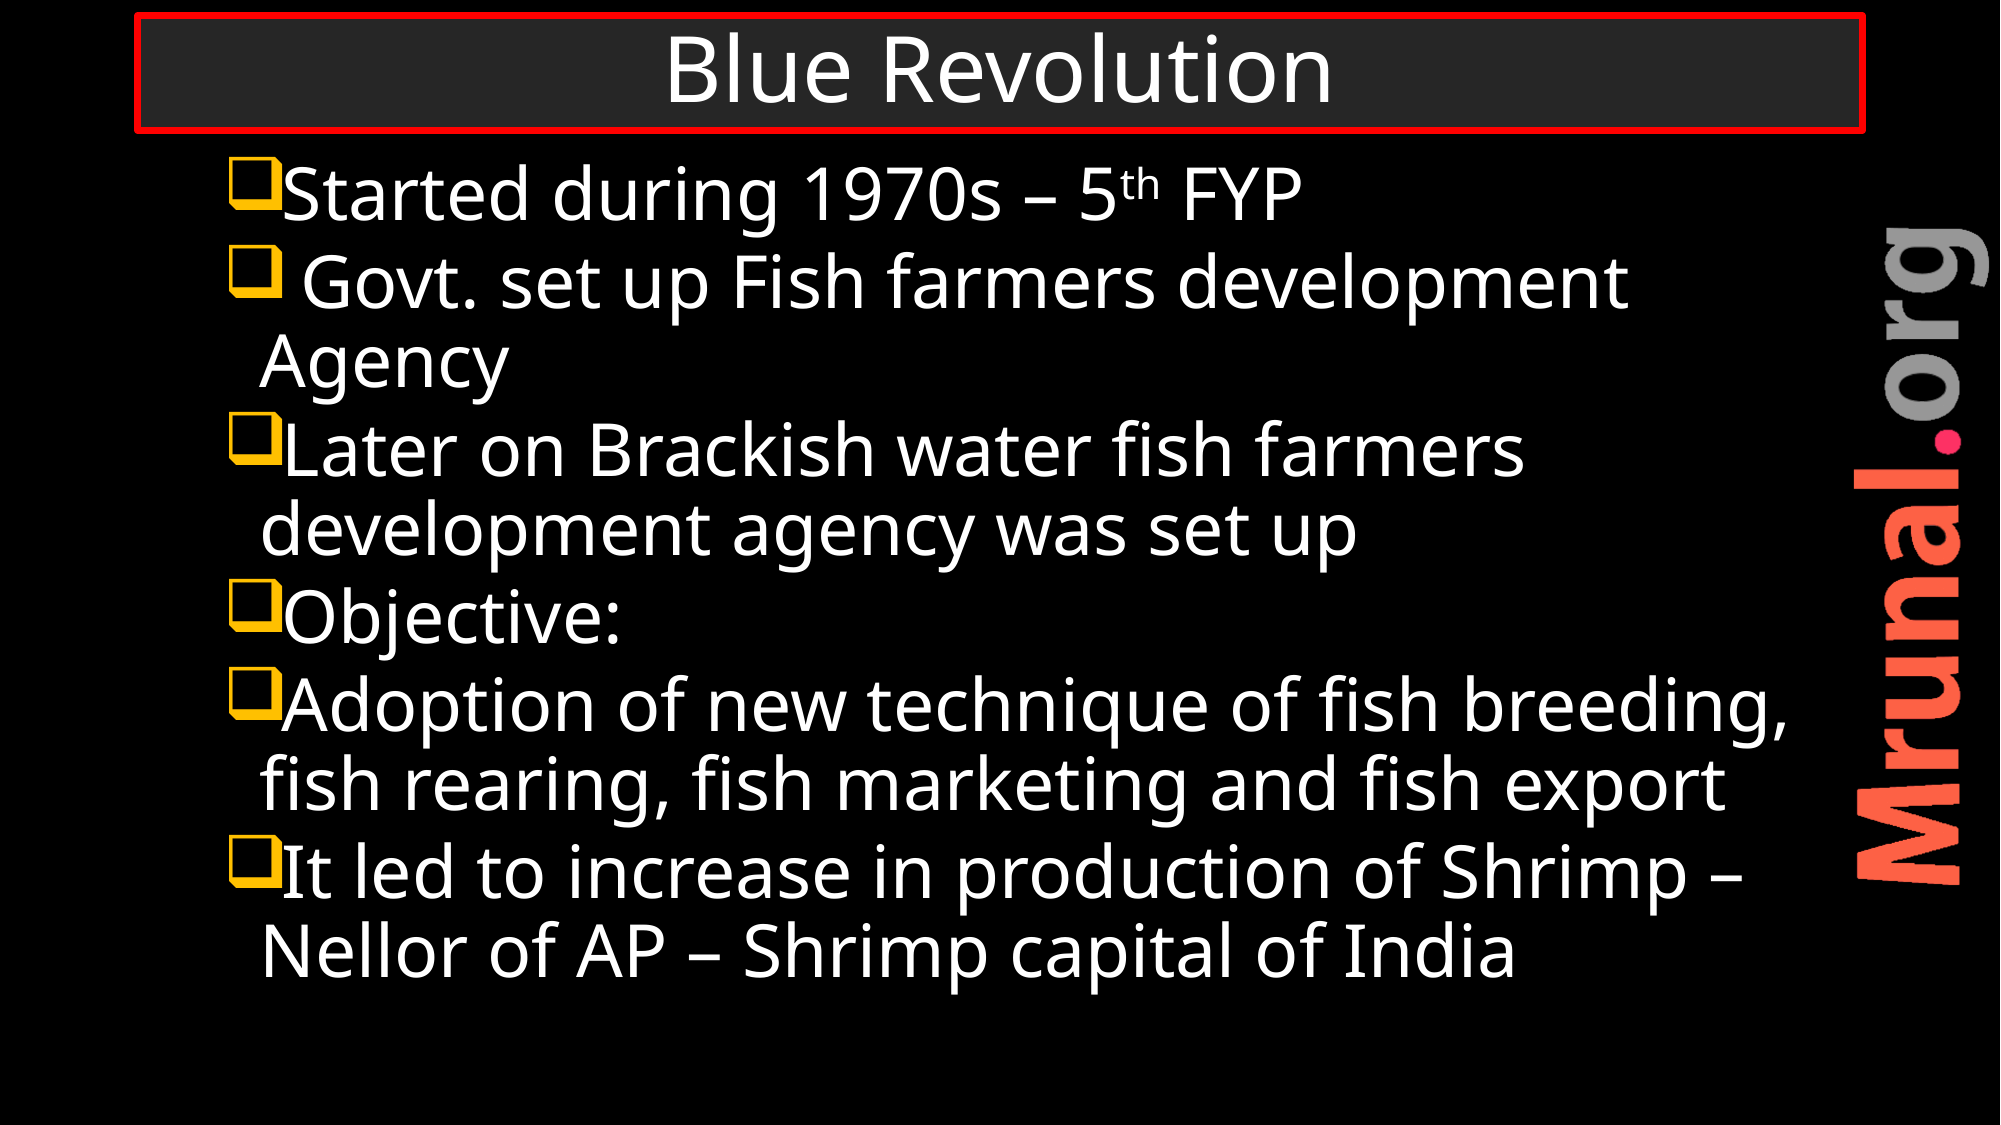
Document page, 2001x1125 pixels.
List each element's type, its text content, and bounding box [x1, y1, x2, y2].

title Blue Revolution [134, 12, 1866, 134]
list Started during 1970s – 5th FYP Govt. set up Fish farmers development Agency Later on Brackish water fish farmers development agency was set up Objective: Adoption of new technique of fish breeding, fish rearing, fish marketing and fish export It led to increase in production of Shrimp – Nellor of AP – Shrimp capital of India [137, 149, 1863, 1014]
picture [1863, 223, 2000, 894]
